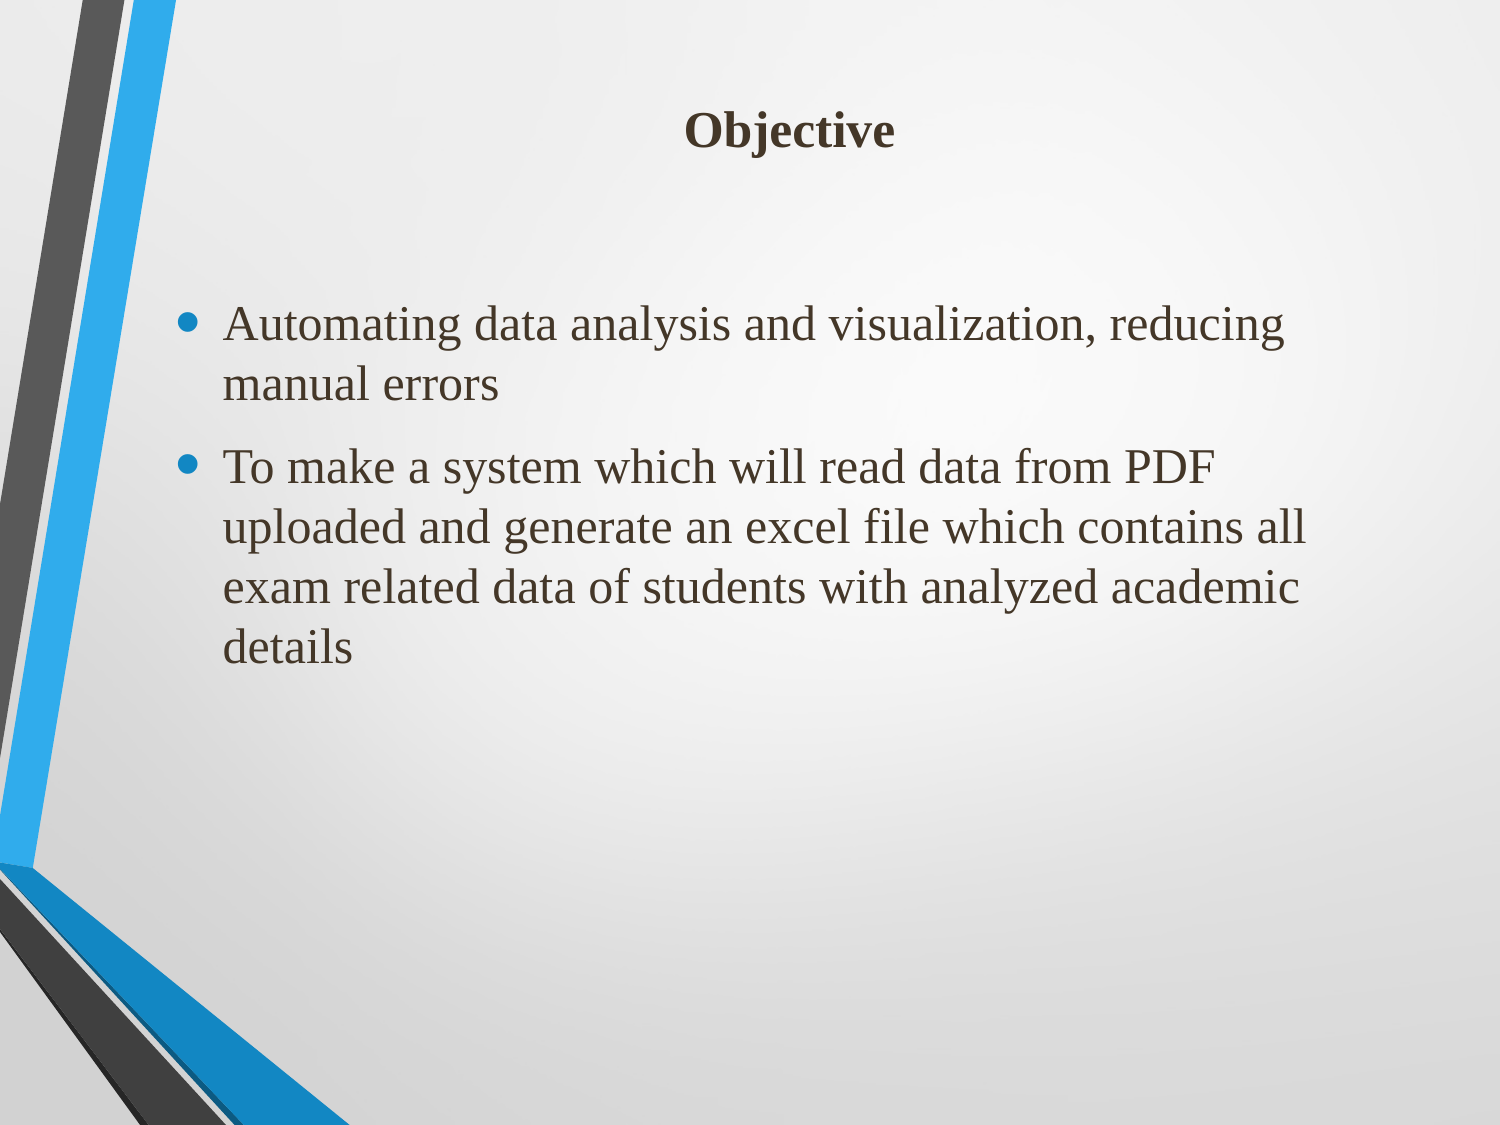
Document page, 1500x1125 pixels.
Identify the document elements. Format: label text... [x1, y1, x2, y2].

title Objective [157, 24, 1422, 229]
list Automating data analysis and visualization, reducing manual errors To make a system which will read data from PDF uploaded and generate an excel file which contains all exam related data of students with analyzed academic details [160, 249, 1425, 797]
